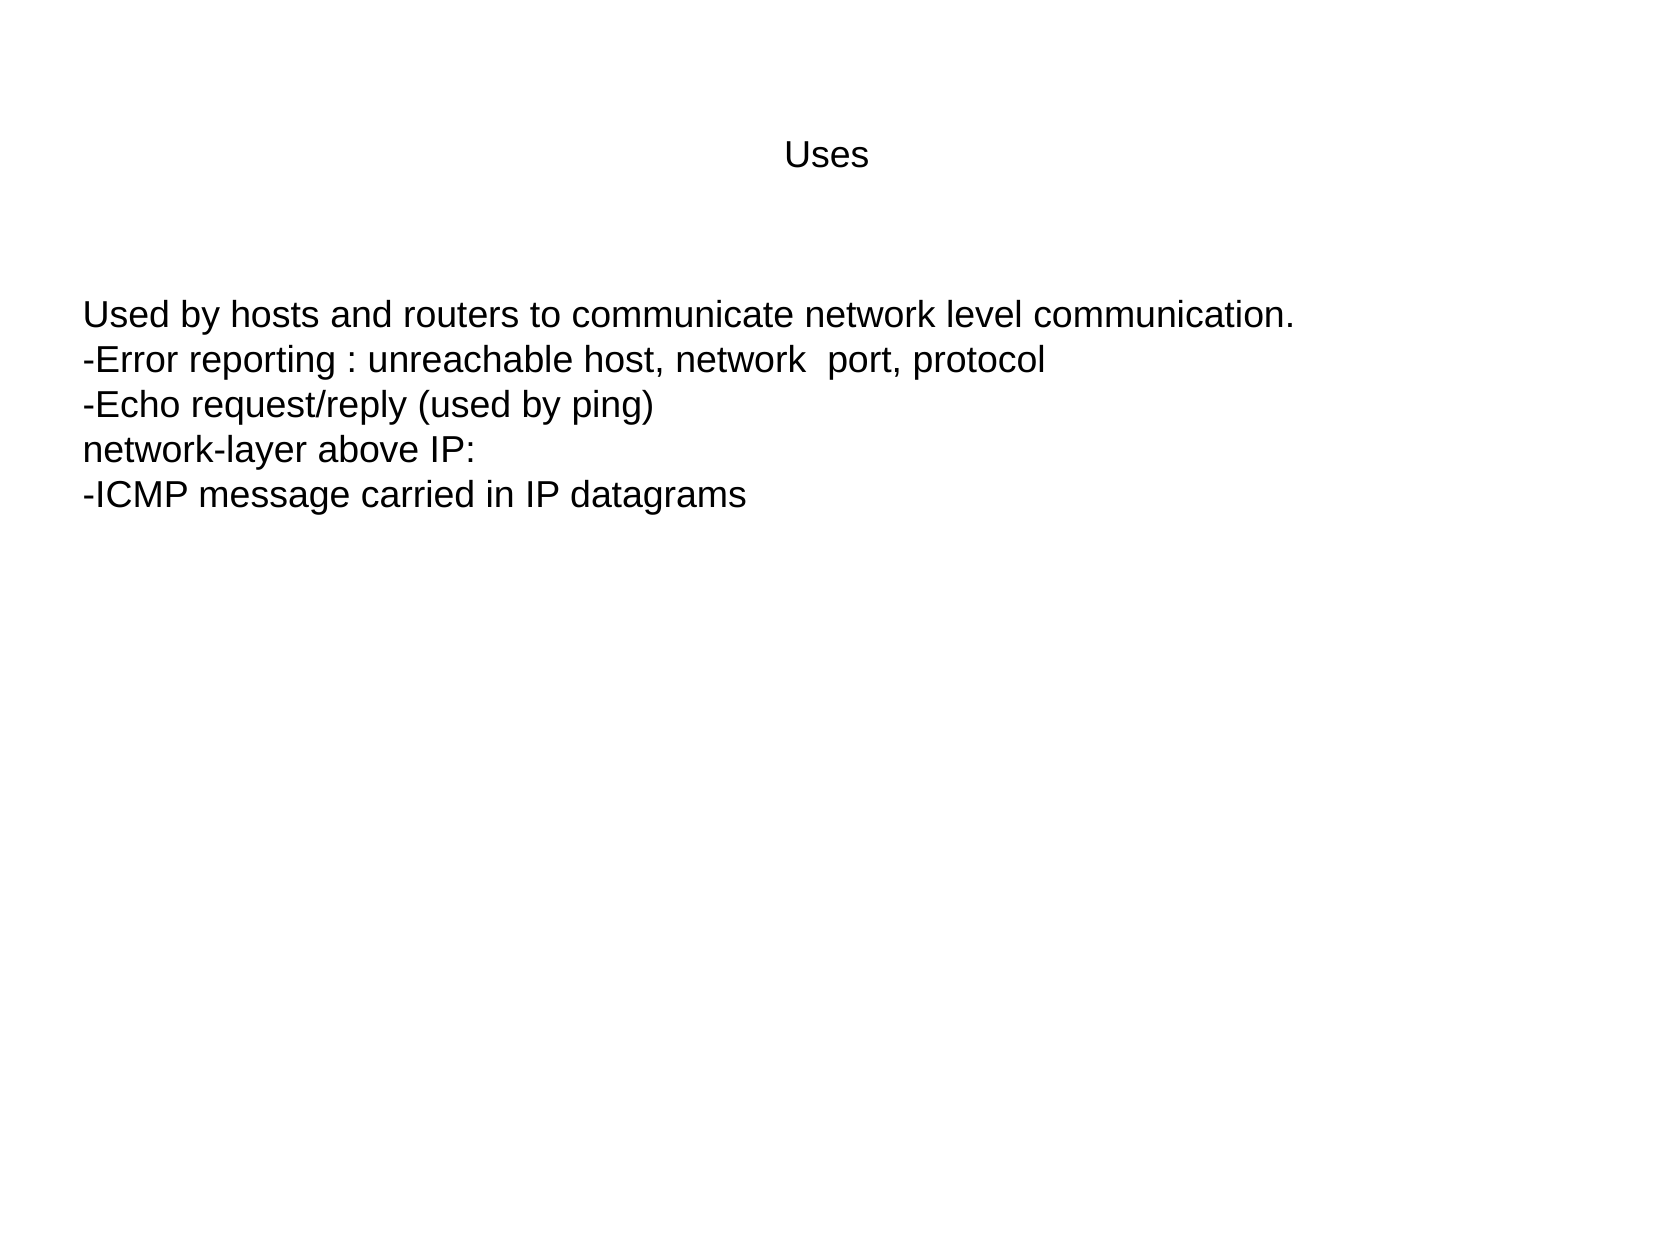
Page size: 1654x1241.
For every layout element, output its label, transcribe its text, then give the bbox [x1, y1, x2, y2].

text_box Used by hosts and routers to communicate network level communication. -Error reporting : unreachable host, network port, protocol -Echo request/reply (used by ping) network-layer above IP: -ICMP message carried in IP datagrams [82, 290, 1571, 1010]
text_box Uses [82, 49, 1571, 257]
